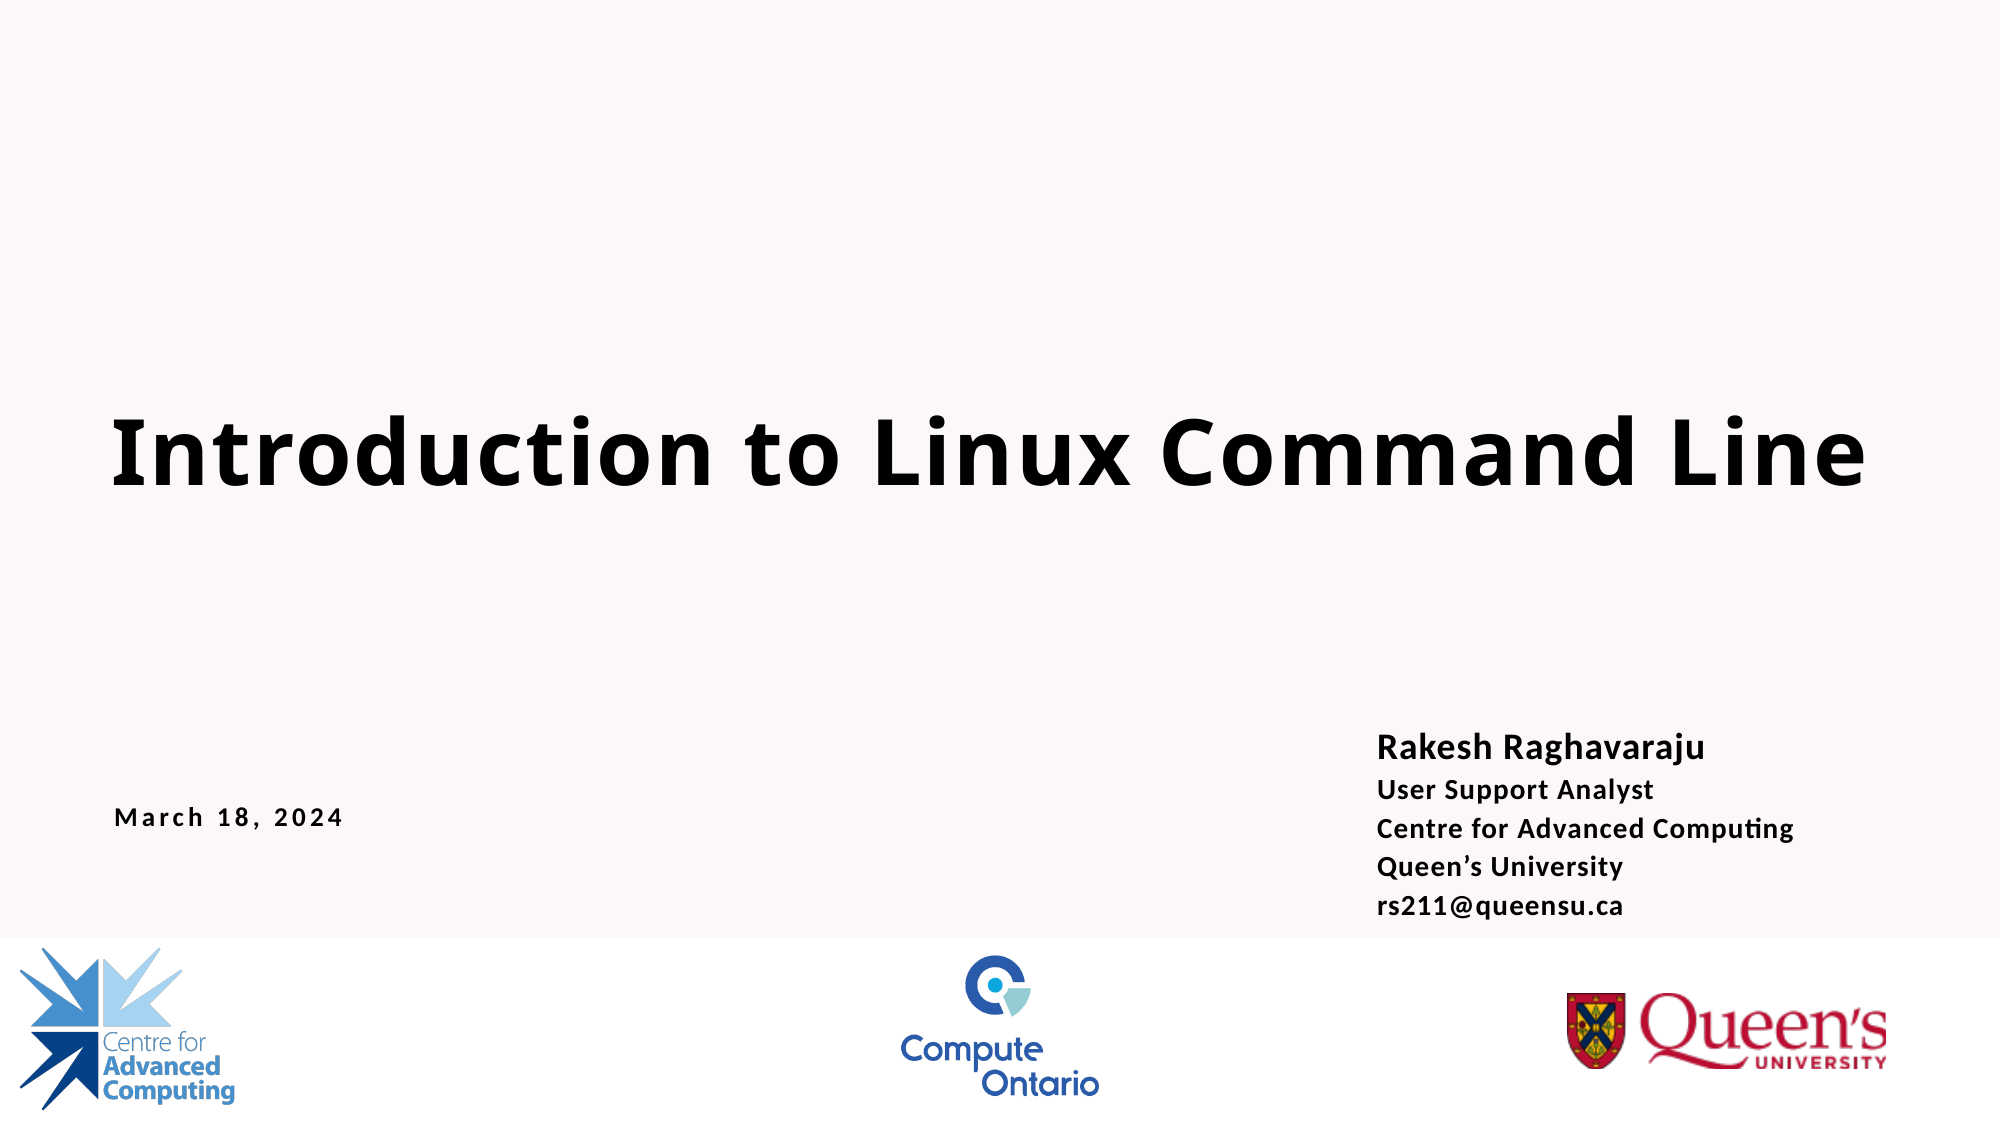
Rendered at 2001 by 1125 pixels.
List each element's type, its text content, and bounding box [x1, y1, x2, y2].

title Introduction to Linux Command Line [96, 137, 1901, 513]
picture [0, 928, 254, 1125]
text_box Rakesh Raghavaraju User Support Analyst Centre for Advanced Computing Queen’s University rs211@queensu.ca [1362, 615, 1901, 929]
list March 18, 2024 [99, 775, 1362, 840]
picture [901, 927, 1099, 1124]
